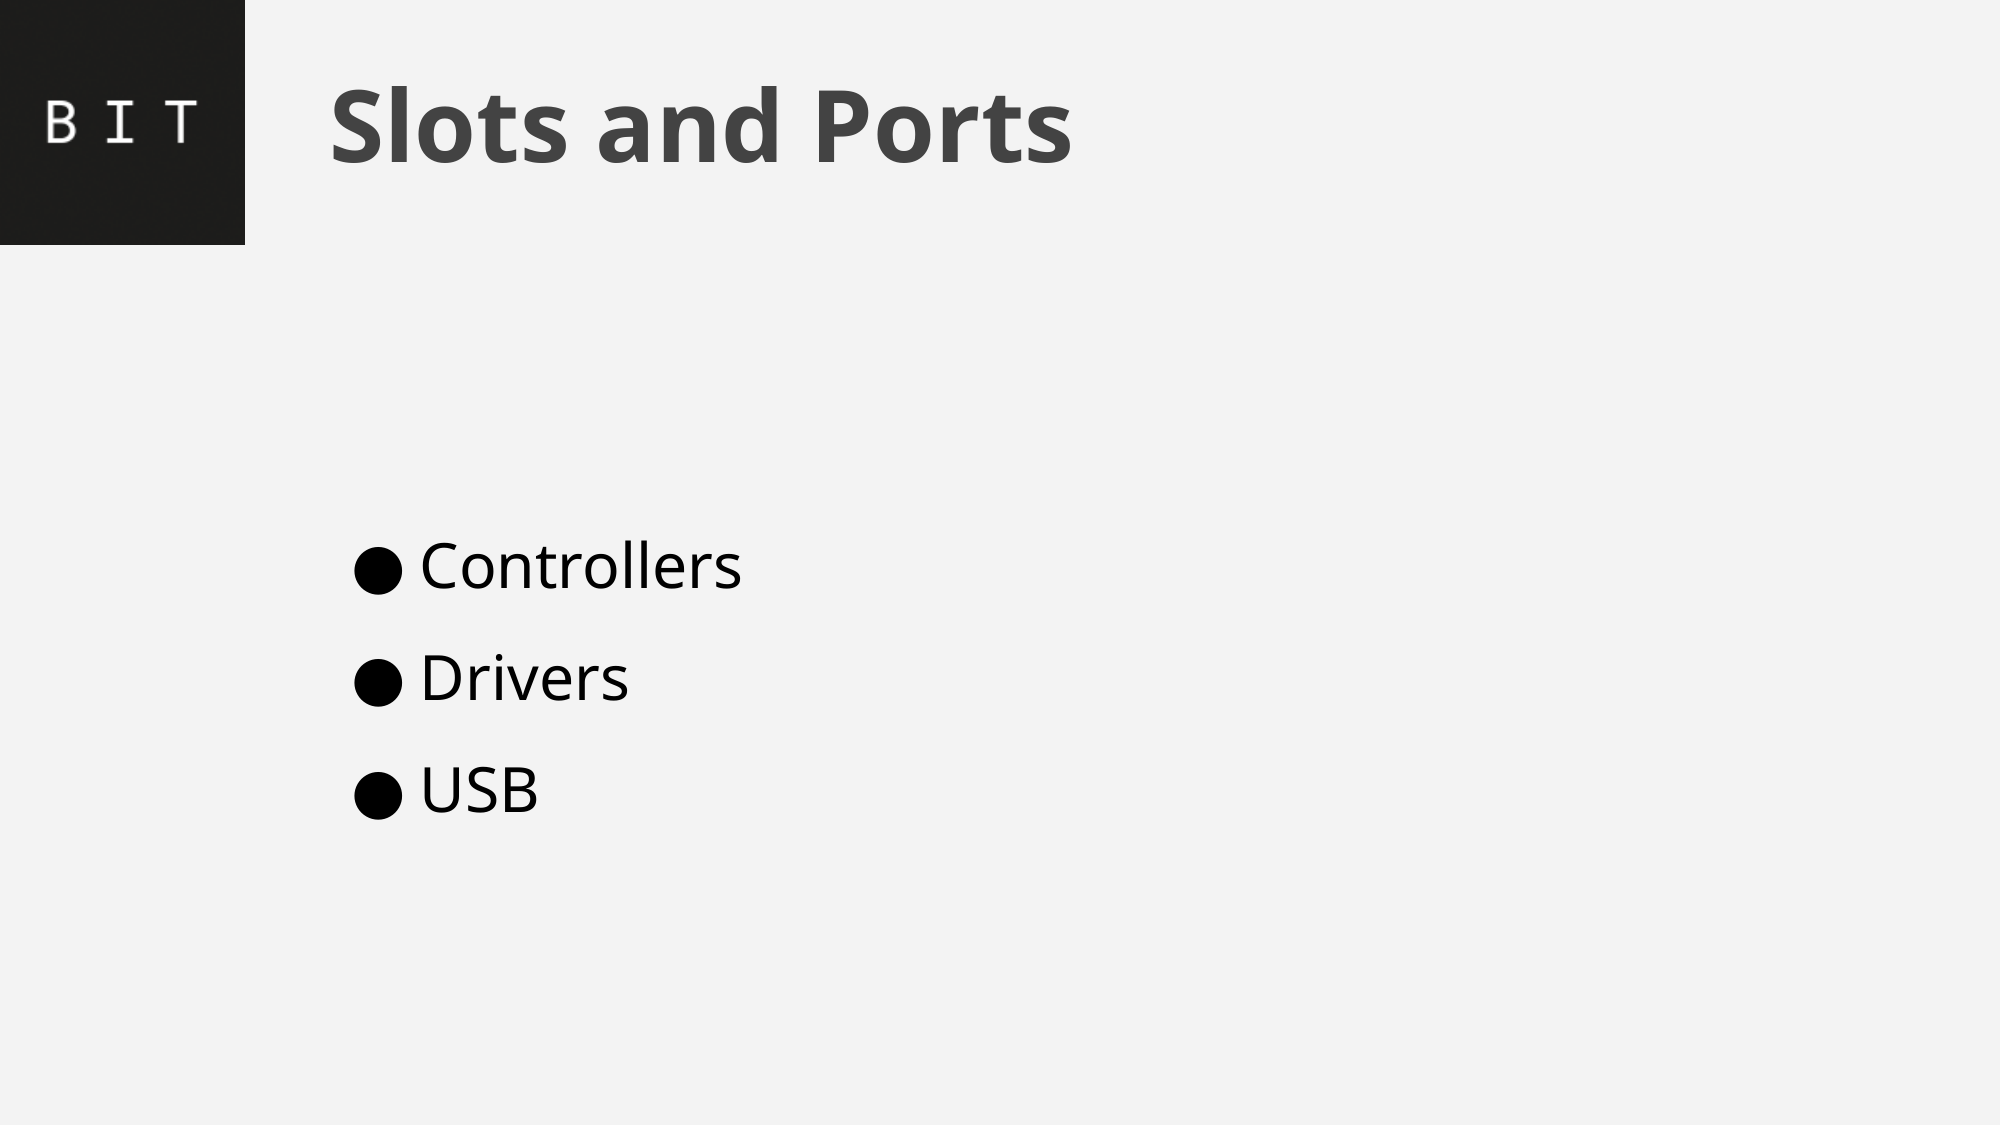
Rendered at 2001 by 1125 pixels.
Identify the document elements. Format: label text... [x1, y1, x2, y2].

picture [0, 0, 245, 245]
text_box Controllers Drivers USB [329, 279, 1799, 1035]
text_box Slots and Ports [314, 0, 1809, 245]
